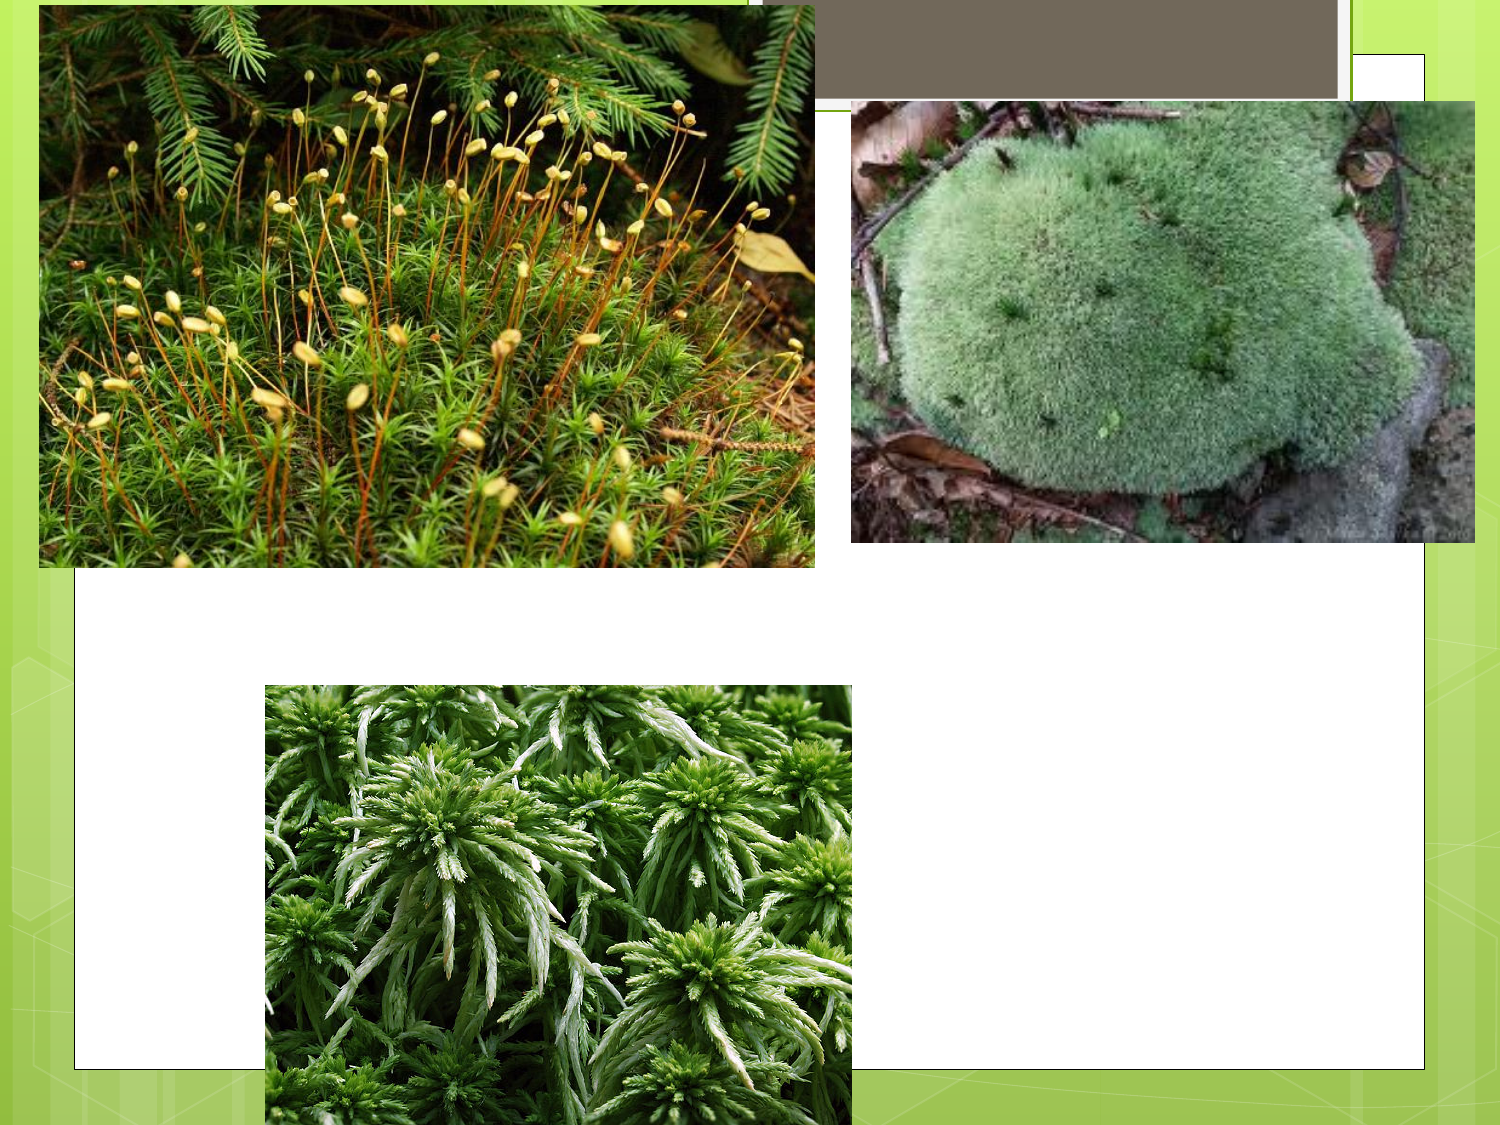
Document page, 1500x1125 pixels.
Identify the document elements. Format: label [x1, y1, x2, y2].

picture [265, 685, 852, 1125]
picture [39, 5, 815, 569]
picture [851, 101, 1475, 543]
